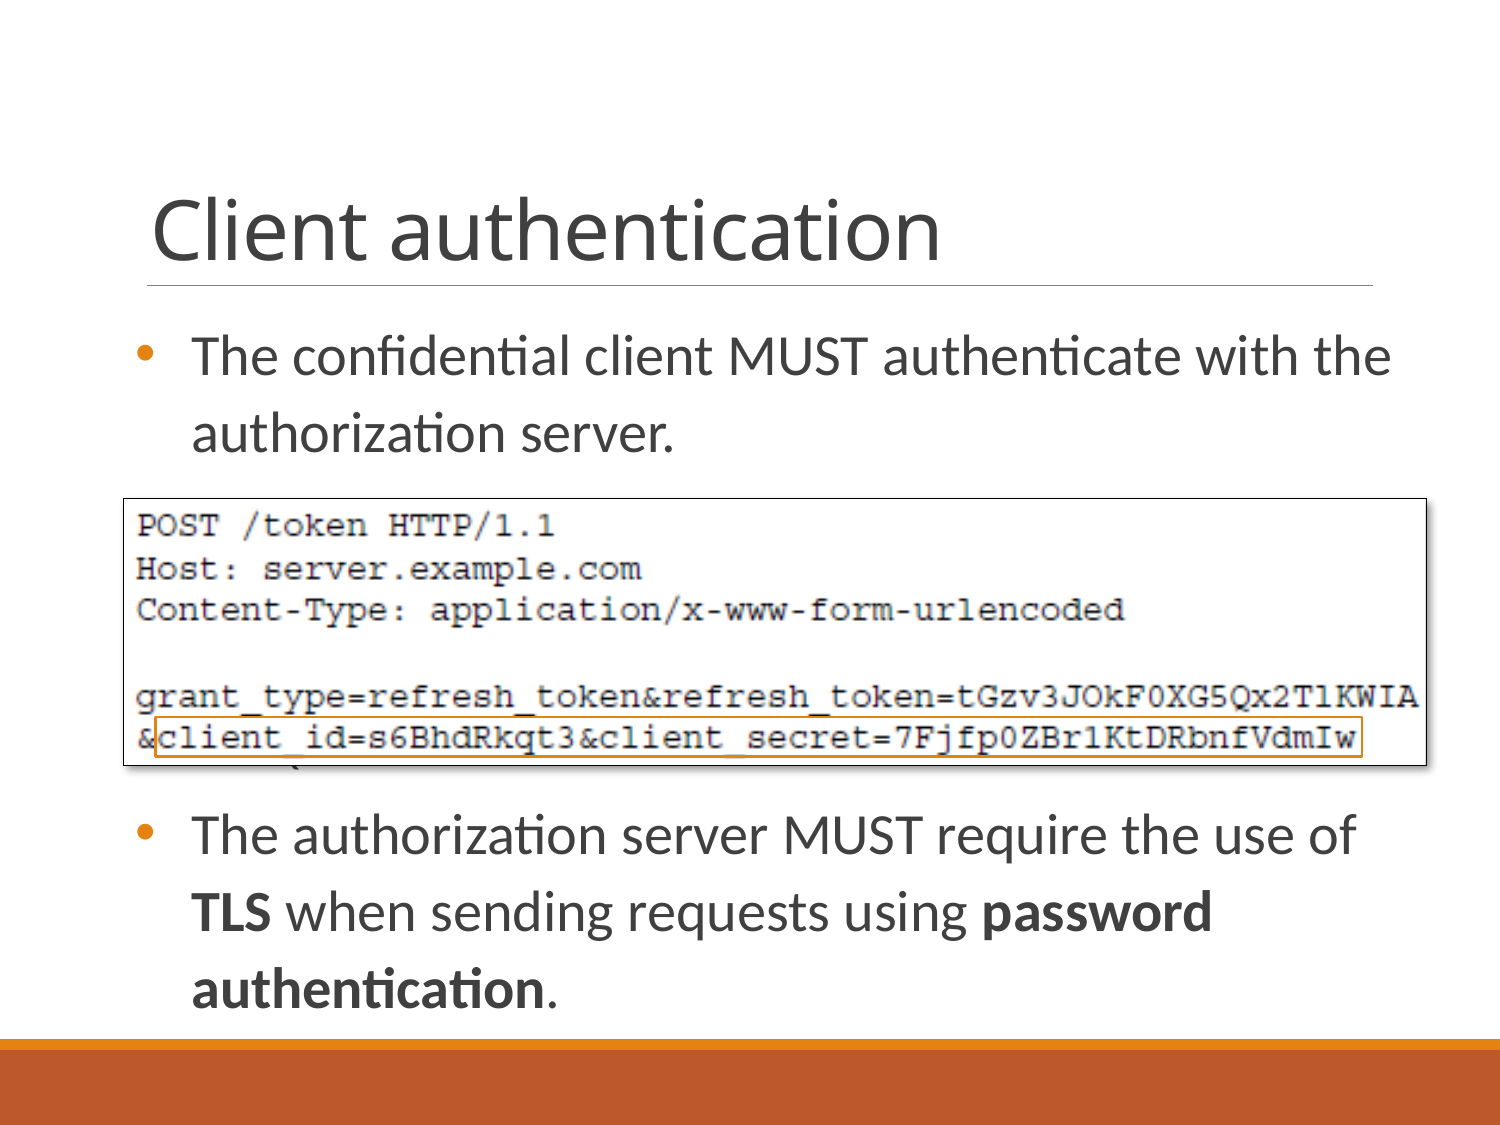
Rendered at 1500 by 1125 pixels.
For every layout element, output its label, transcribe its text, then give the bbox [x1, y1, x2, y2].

list The confidential client MUST authenticate with the authorization server. client_id REQUIRED. the client identifier client_secret REQUIRED. The client secret. The authorization server MUST require the use of TLS when sending requests using password authentication. [135, 302, 1414, 495]
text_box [122, 498, 1427, 766]
list The confidential client MUST authenticate with the authorization server. client_id REQUIRED. the client identifier client_secret REQUIRED. The client secret. The authorization server MUST require the use of TLS when sending requests using password authentication. [135, 776, 1414, 1088]
title Client authentication [135, 47, 1373, 285]
